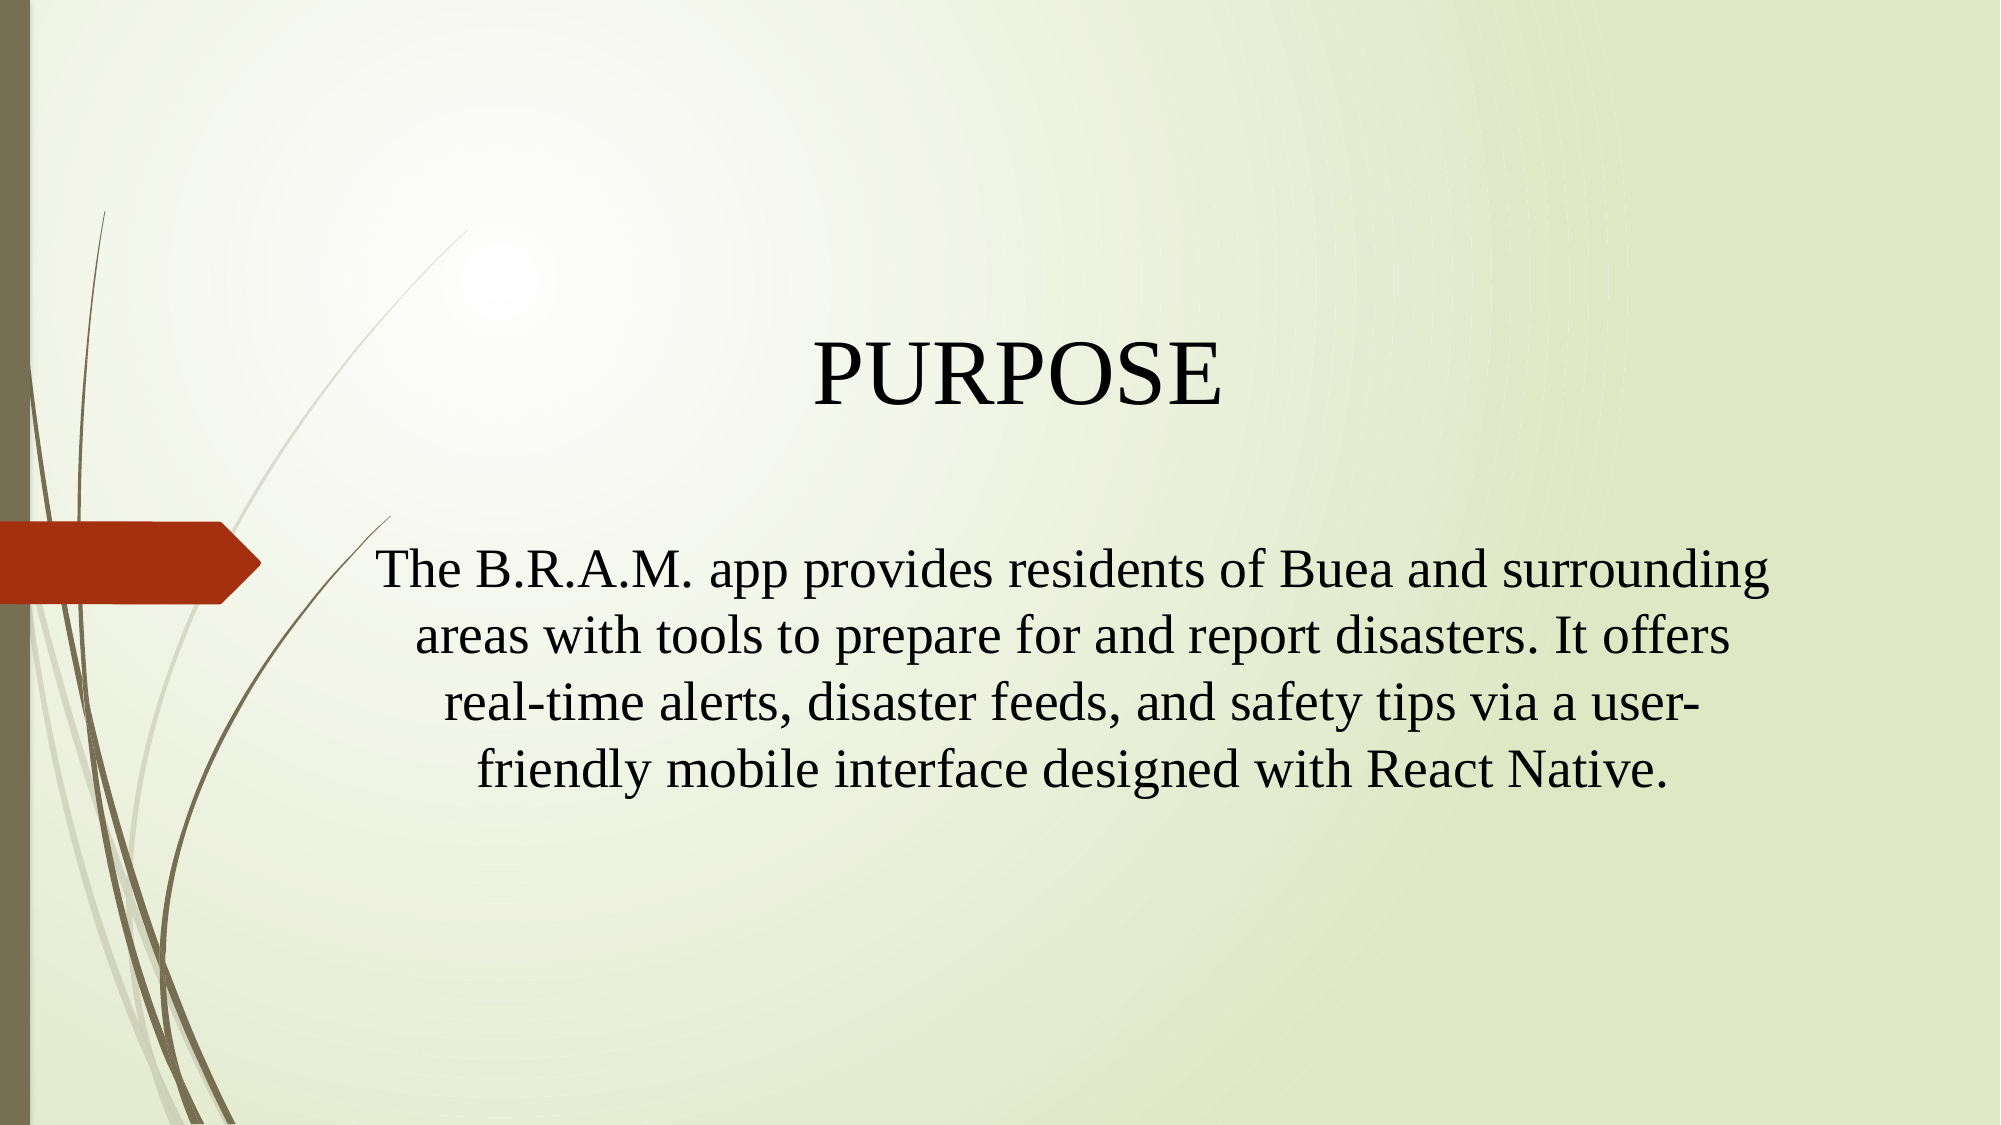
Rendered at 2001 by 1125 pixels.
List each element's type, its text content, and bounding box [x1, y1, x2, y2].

title PURPOSE [287, 249, 1750, 431]
list The B.R.A.M. app provides residents of Buea and surrounding areas with tools to prepare for and report disasters. It offers real-time alerts, disaster feeds, and safety tips via a user-friendly mobile interface designed with React Native. [342, 524, 1805, 854]
